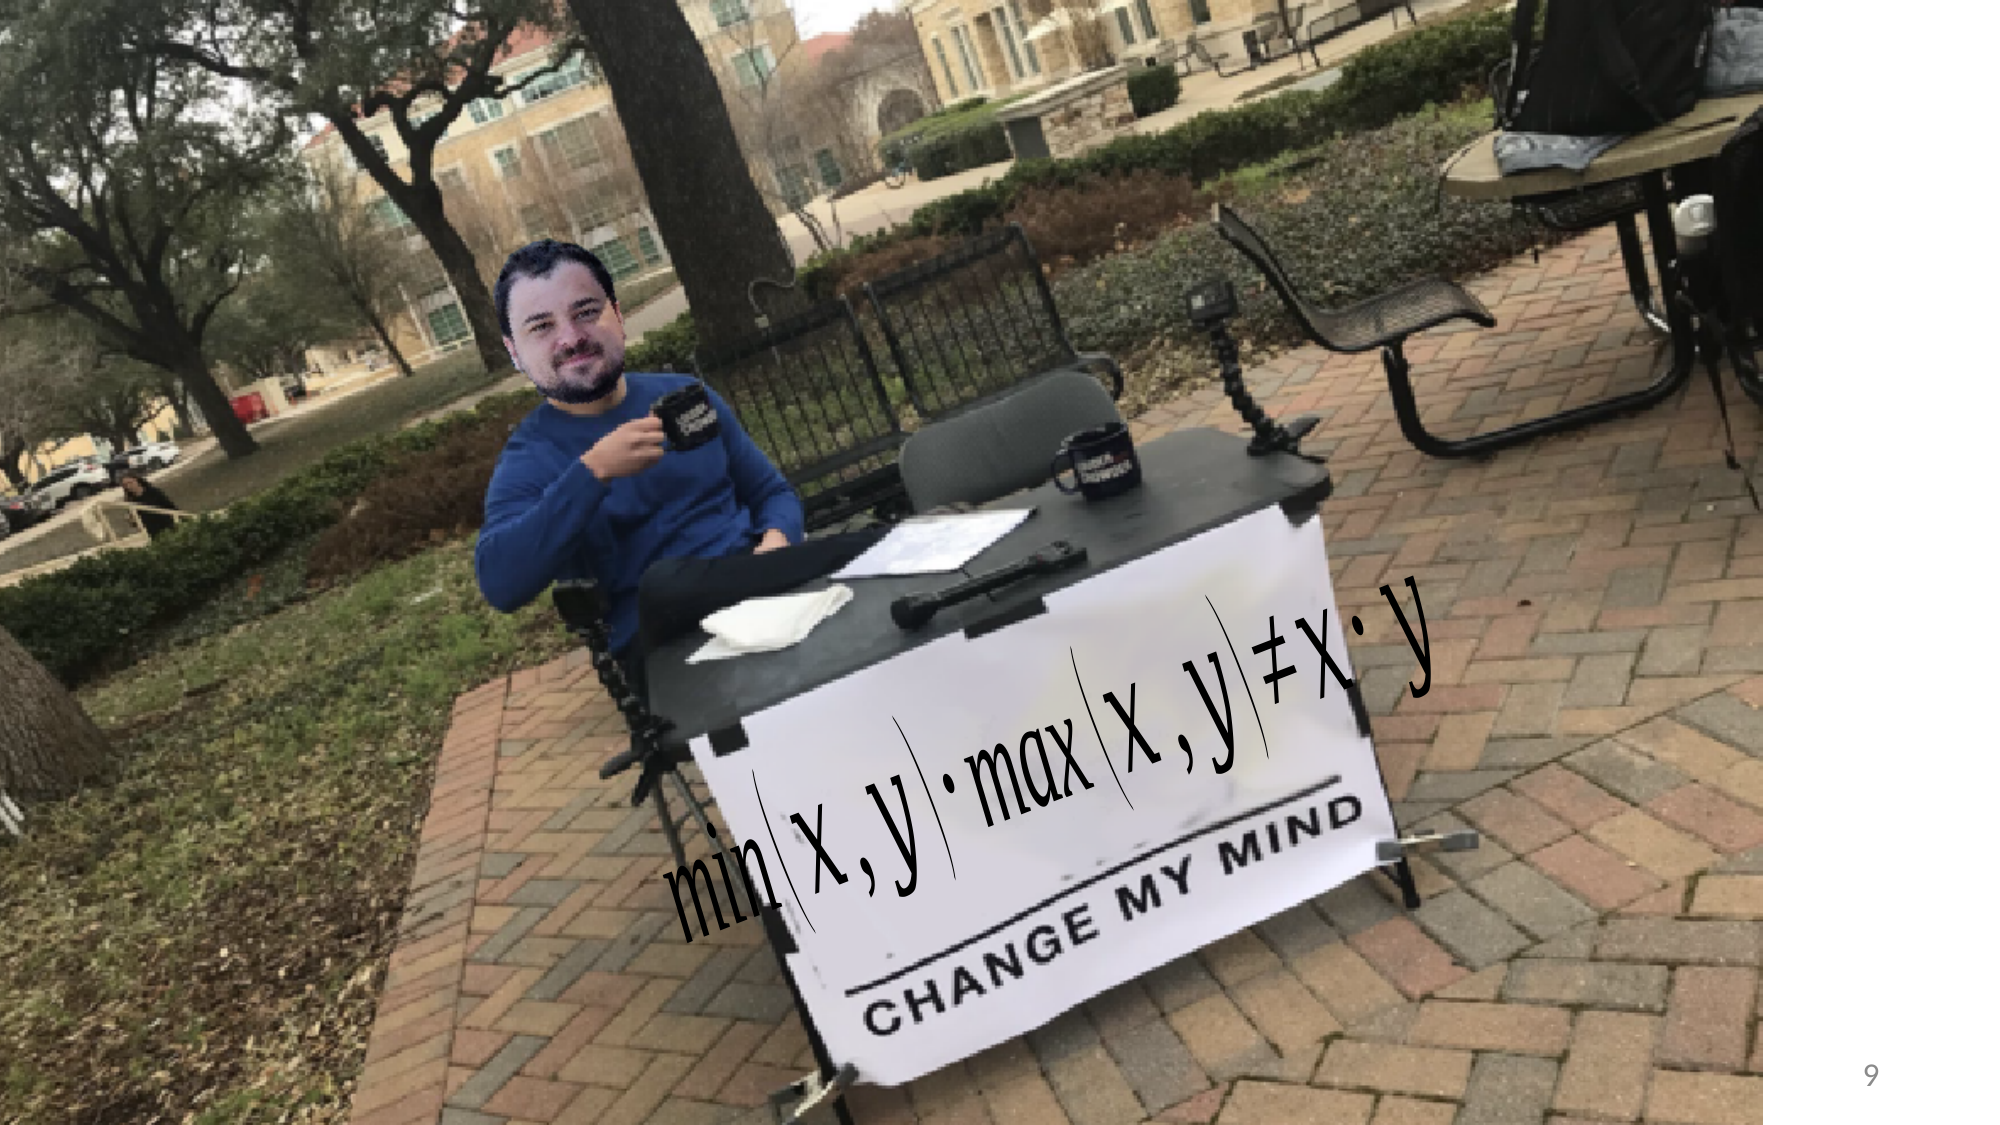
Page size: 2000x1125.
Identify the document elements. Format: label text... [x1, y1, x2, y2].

slide_number 9 [1768, 1042, 1900, 1103]
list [0, 0, 1763, 1125]
